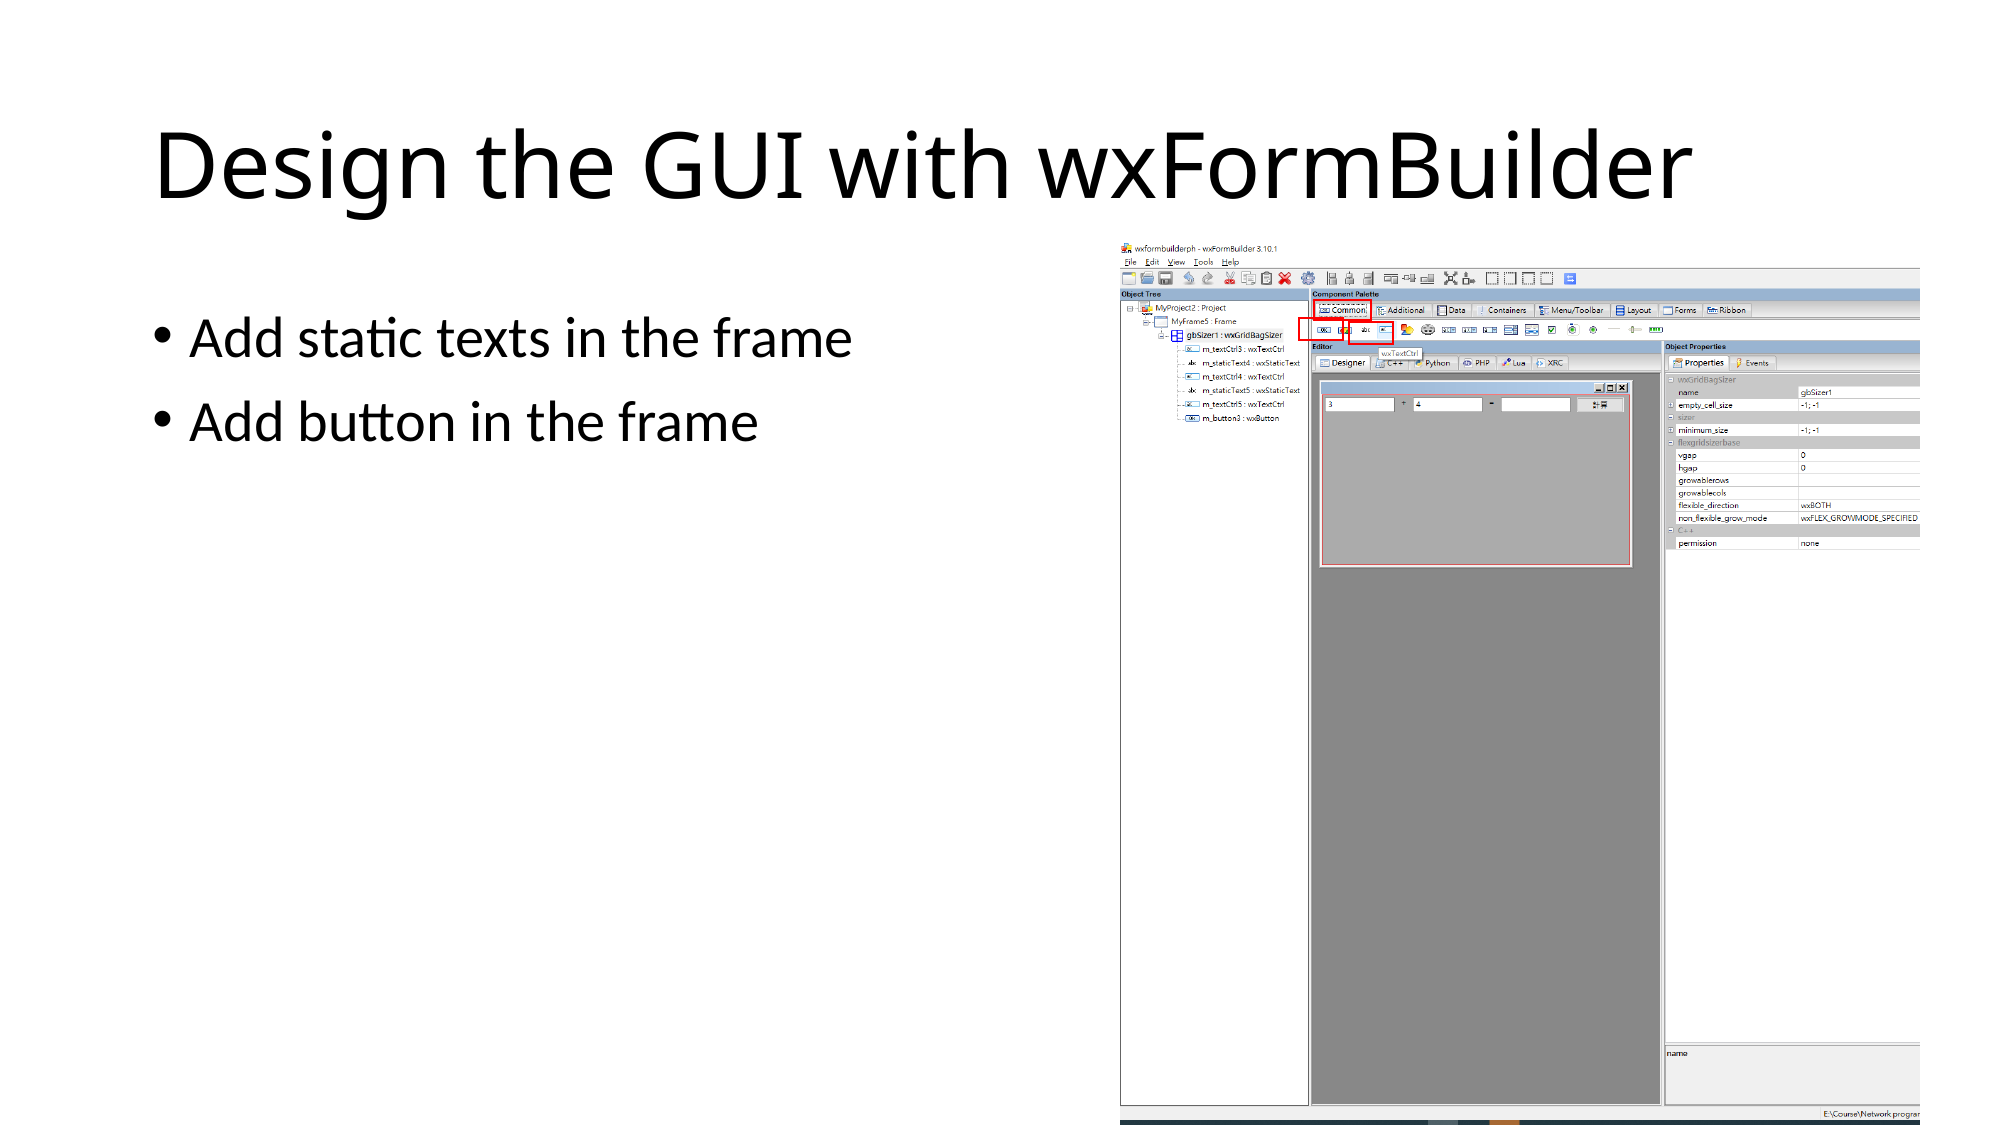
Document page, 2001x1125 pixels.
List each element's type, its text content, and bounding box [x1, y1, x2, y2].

list Add static texts in the frame Add button in the frame [137, 299, 1120, 1014]
title Design the GUI with wxFormBuilder [137, 59, 1863, 278]
picture [1120, 241, 1920, 1125]
